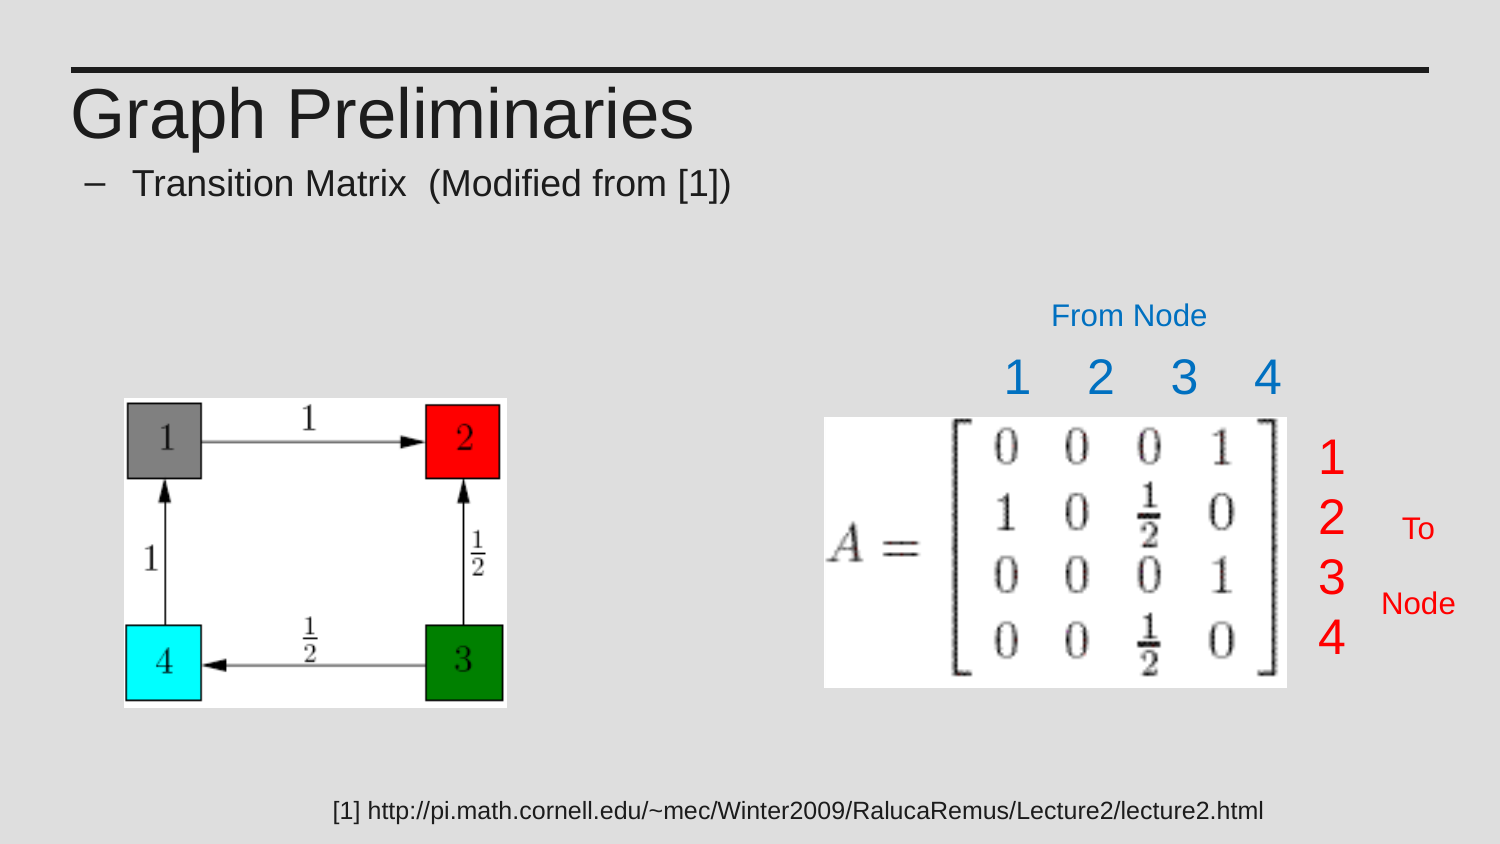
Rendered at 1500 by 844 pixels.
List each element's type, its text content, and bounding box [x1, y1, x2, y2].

picture [824, 417, 1287, 689]
text_box From Node [972, 288, 1287, 341]
text_box 1 2 3 4 [988, 337, 1302, 412]
picture [124, 398, 507, 708]
text_box 1 2 3 4 [1303, 417, 1380, 673]
text_box To Node [1362, 500, 1475, 628]
list Graph Preliminaries [70, 67, 1430, 183]
text_box [1] http://pi.math.cornell.edu/~mec/Winter2009/RalucaRemus/Lecture2/lecture2.html [317, 787, 1282, 833]
